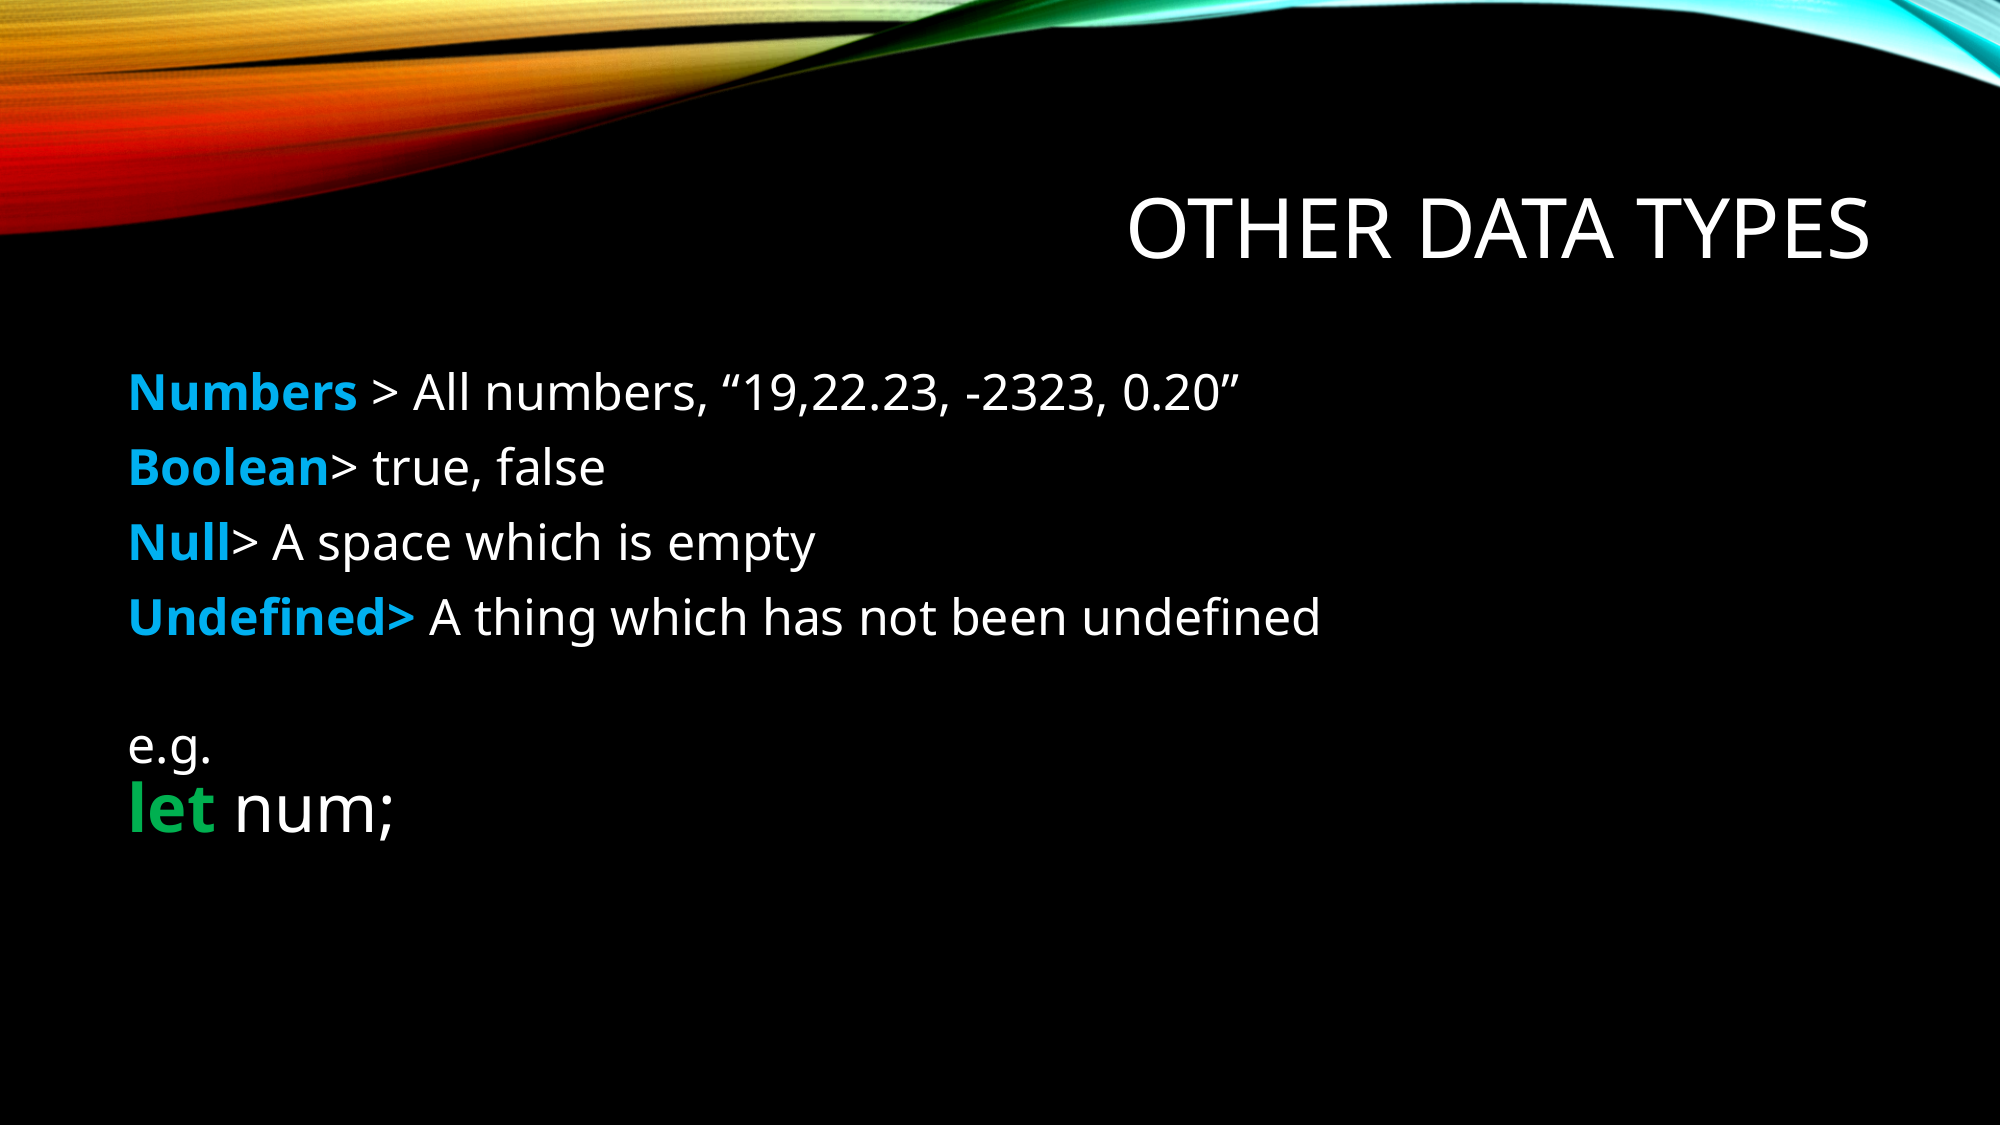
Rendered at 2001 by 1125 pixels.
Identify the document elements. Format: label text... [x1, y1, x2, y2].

list Numbers > All numbers, “19,22.23, -2323, 0.20” Boolean> true, false Null> A space which is empty Undefined> A thing which has not been undefined e.g. let num; [112, 360, 1888, 1021]
picture [0, 0, 2000, 237]
title Other data types [474, 125, 1888, 338]
